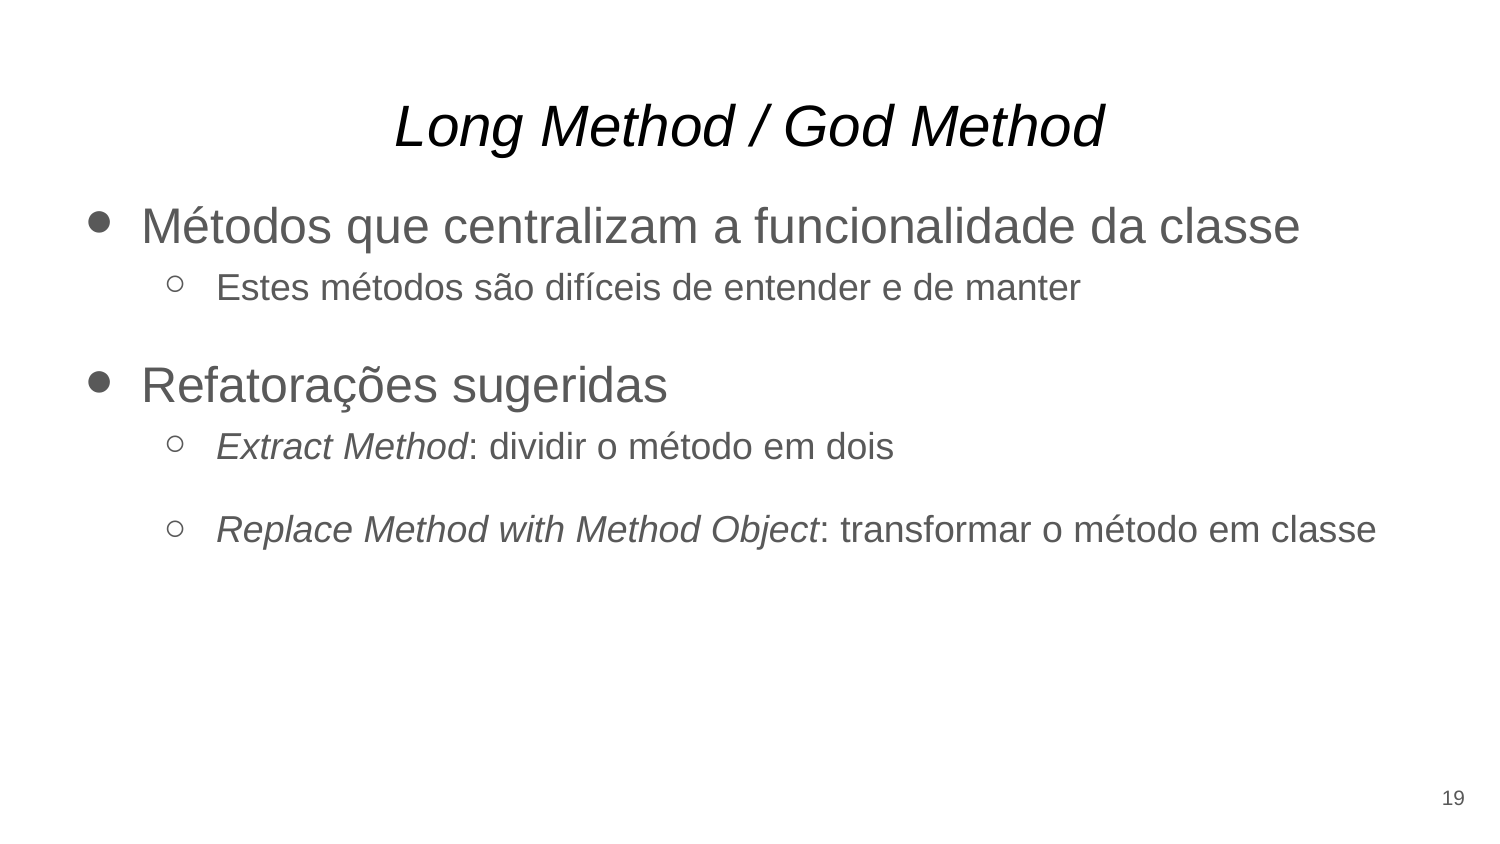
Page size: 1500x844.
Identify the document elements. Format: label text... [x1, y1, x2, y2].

list Métodos que centralizam a funcionalidade da classe Estes métodos são difíceis de entender e de manter Refatorações sugeridas Extract Method: dividir o método em dois Replace Method with Method Object: transformar o método em classe [51, 204, 1449, 765]
slide_number 19 [1389, 764, 1480, 830]
title Long Method / God Method [51, 72, 1449, 167]
